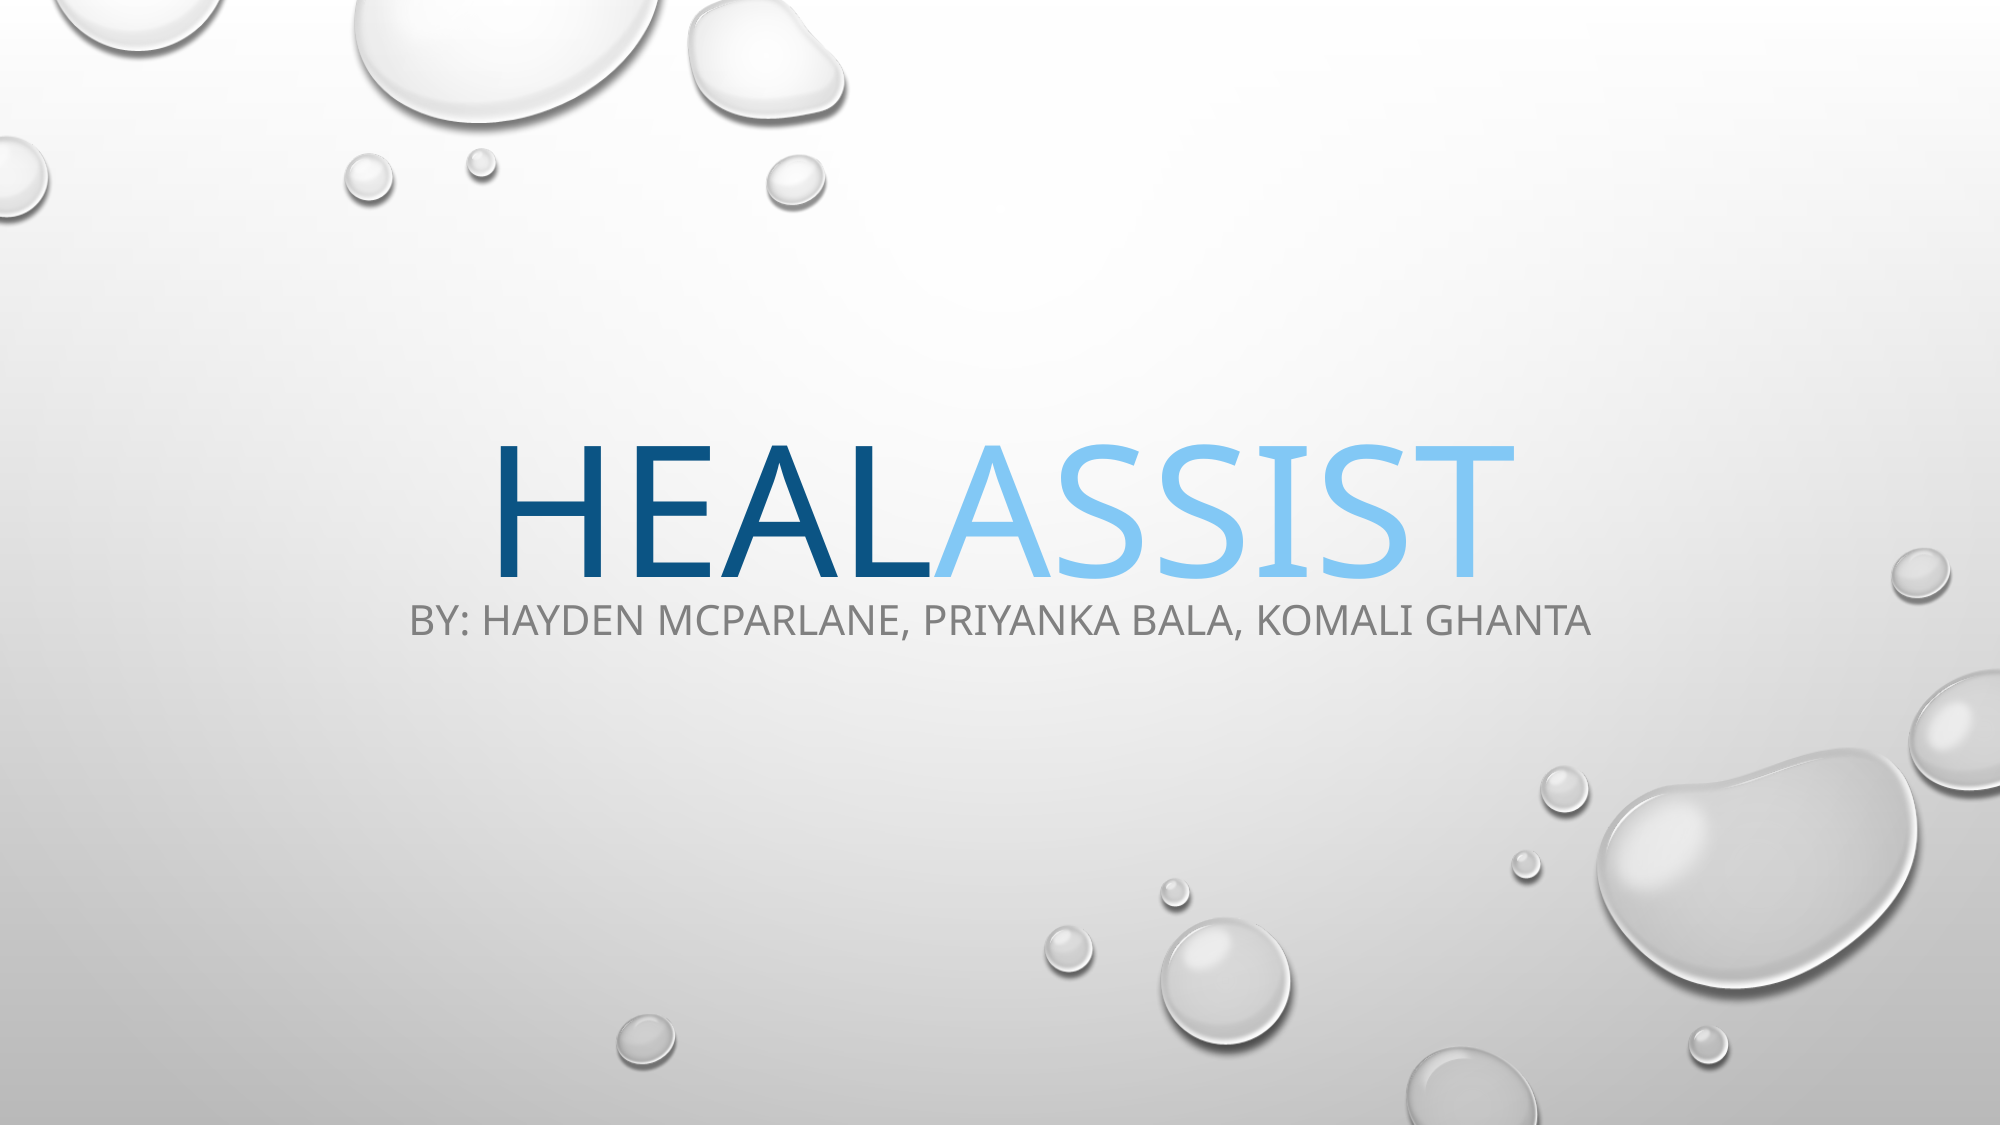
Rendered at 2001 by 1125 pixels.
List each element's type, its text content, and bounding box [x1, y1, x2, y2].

subtitle By: Hayden McParlane, Priyanka Bala, Komali Ghanta [287, 576, 1713, 802]
picture [0, 0, 2000, 1125]
title HealAssist [287, 213, 1713, 576]
